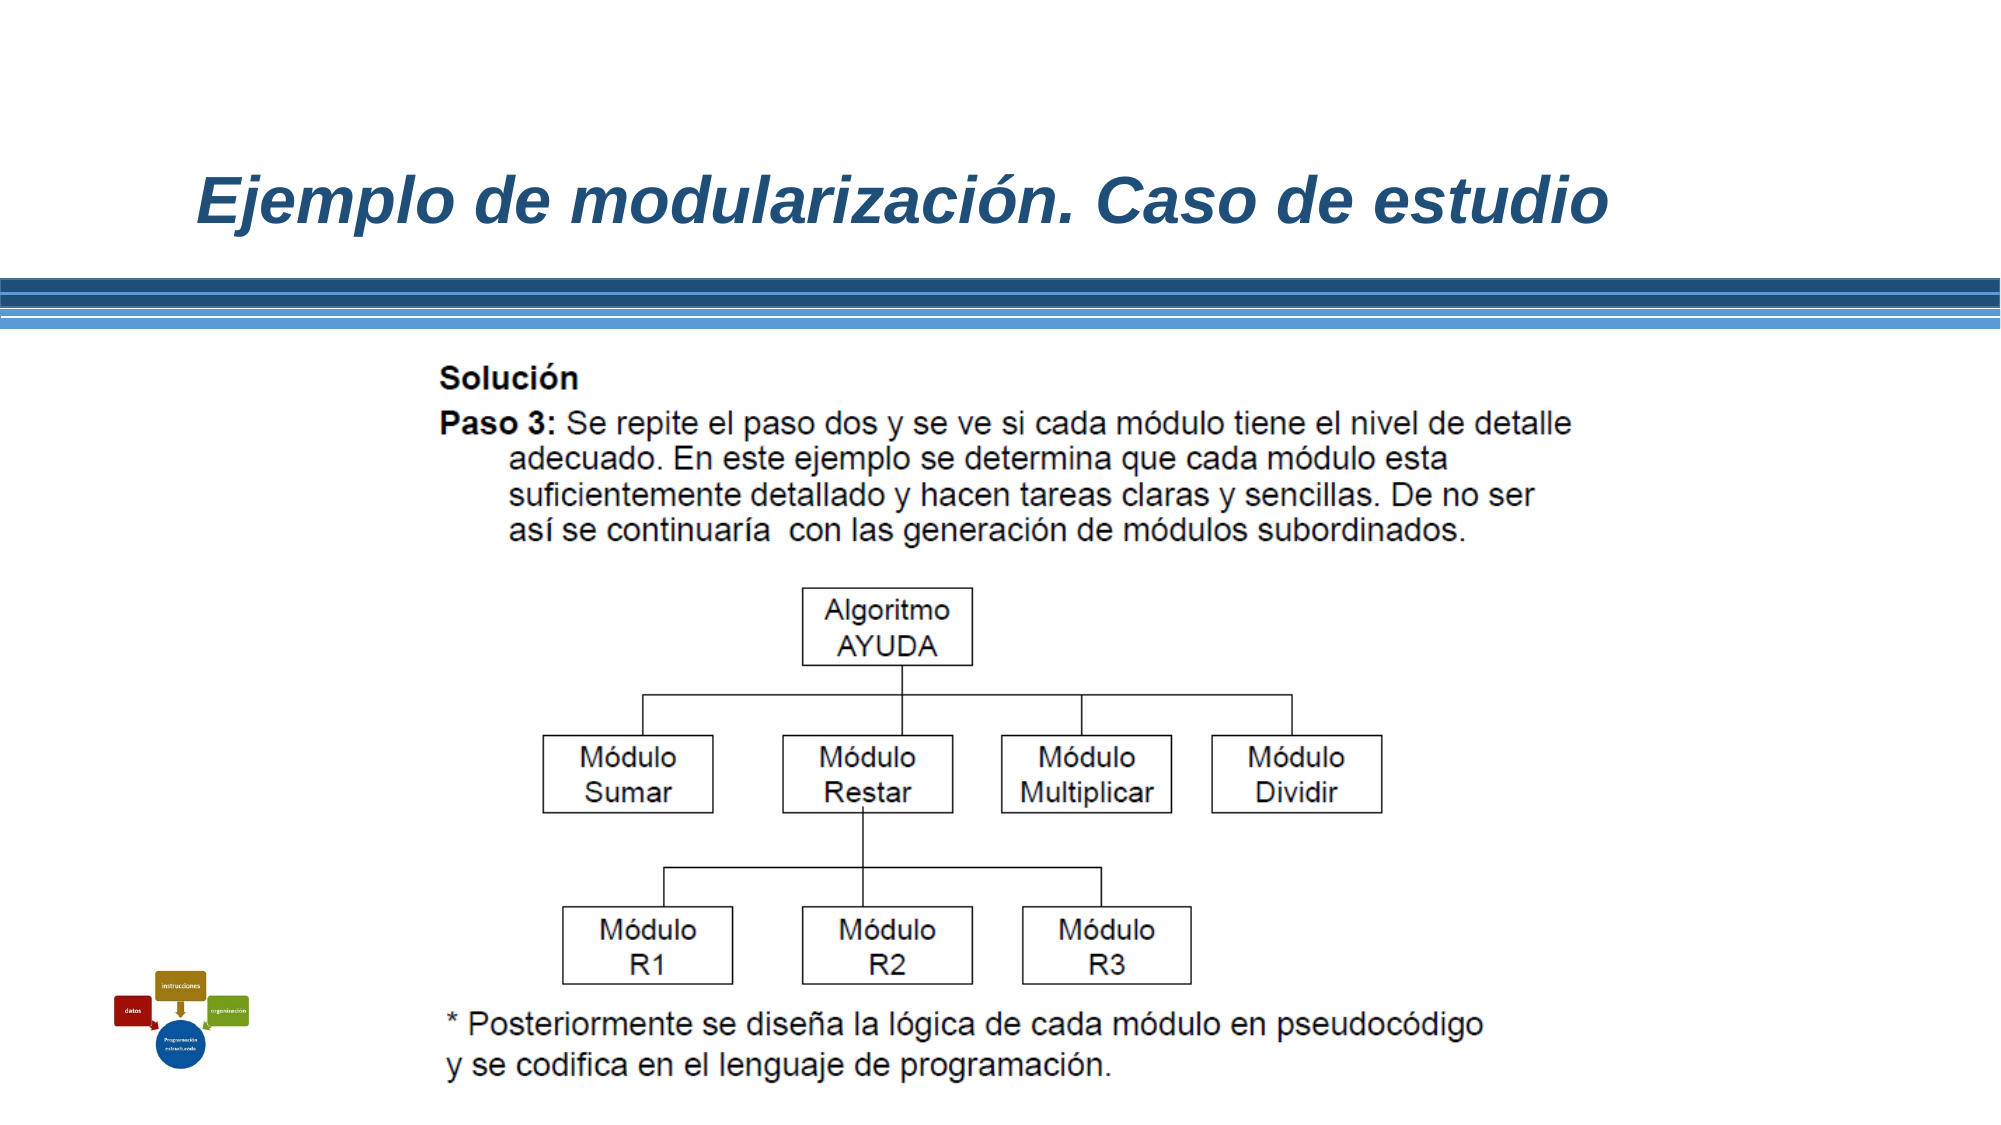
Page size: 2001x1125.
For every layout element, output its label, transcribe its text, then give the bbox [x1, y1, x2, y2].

picture [431, 349, 1579, 1093]
title Ejemplo de modularización. Caso de estudio [181, 158, 1863, 259]
picture [108, 968, 255, 1073]
